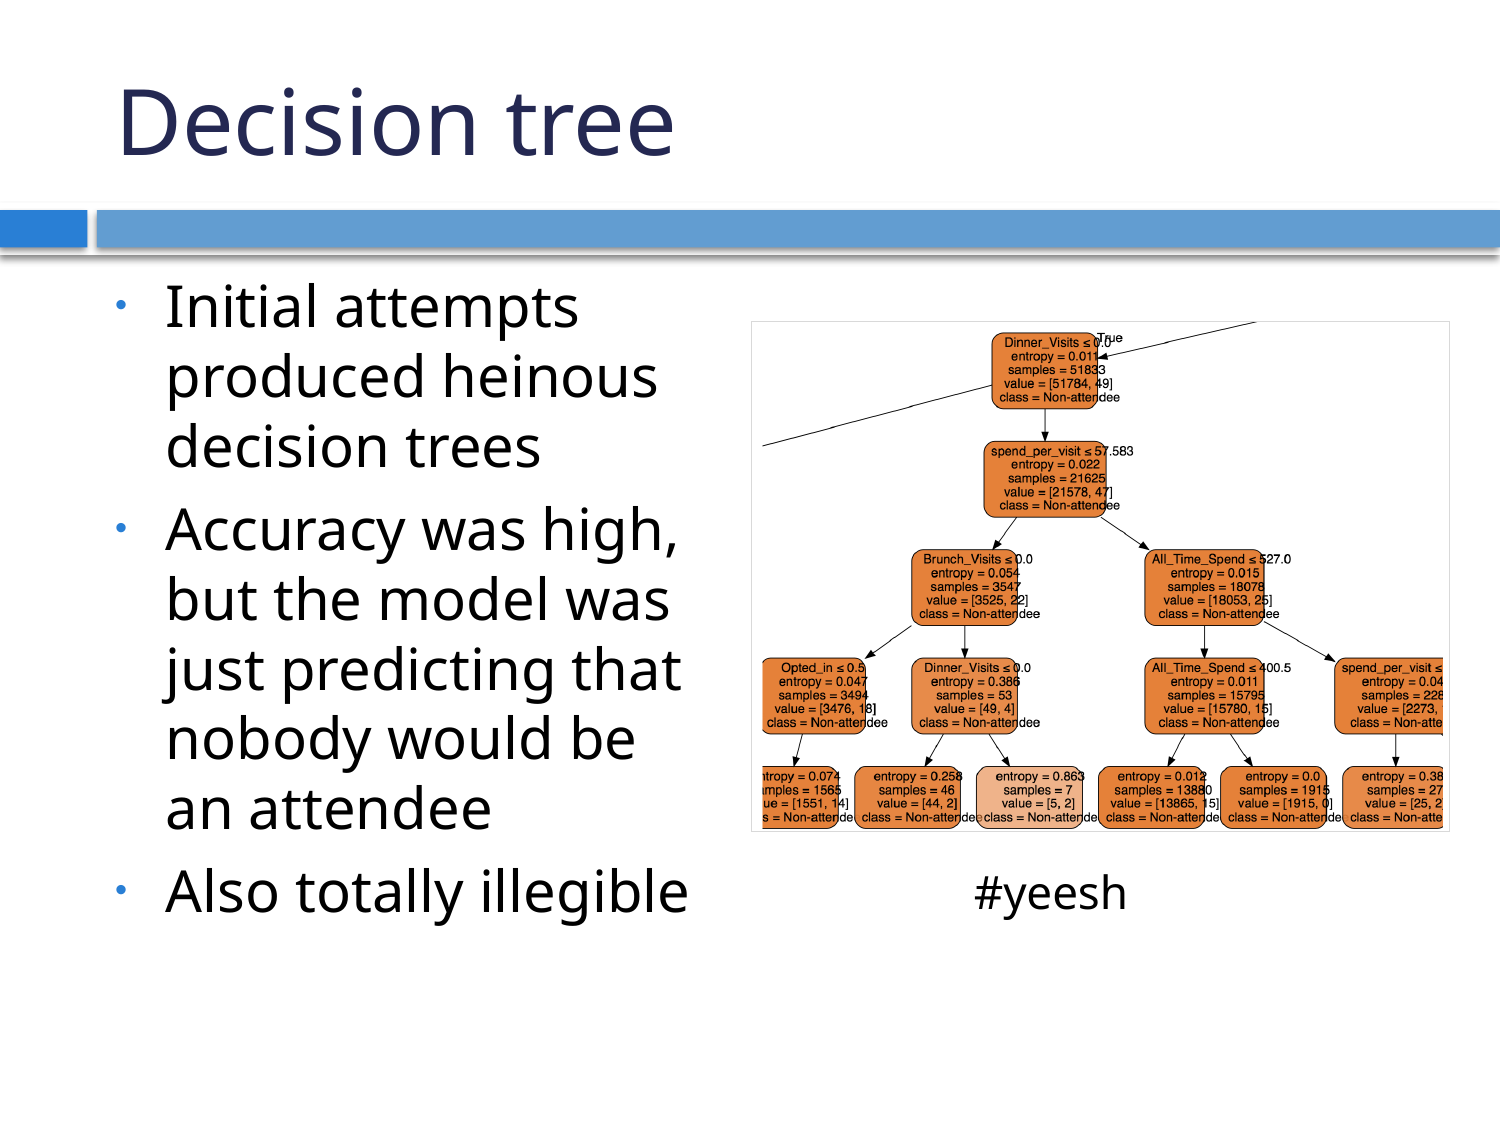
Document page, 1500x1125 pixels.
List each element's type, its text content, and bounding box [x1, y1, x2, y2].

text_box #yeesh [841, 856, 1261, 927]
title Decision tree [100, 37, 1438, 200]
list Initial attempts produced heinous decision trees Accuracy was high, but the model was just predicting that nobody would be an attendee Also totally illegible [100, 262, 715, 1000]
picture [751, 320, 1451, 833]
